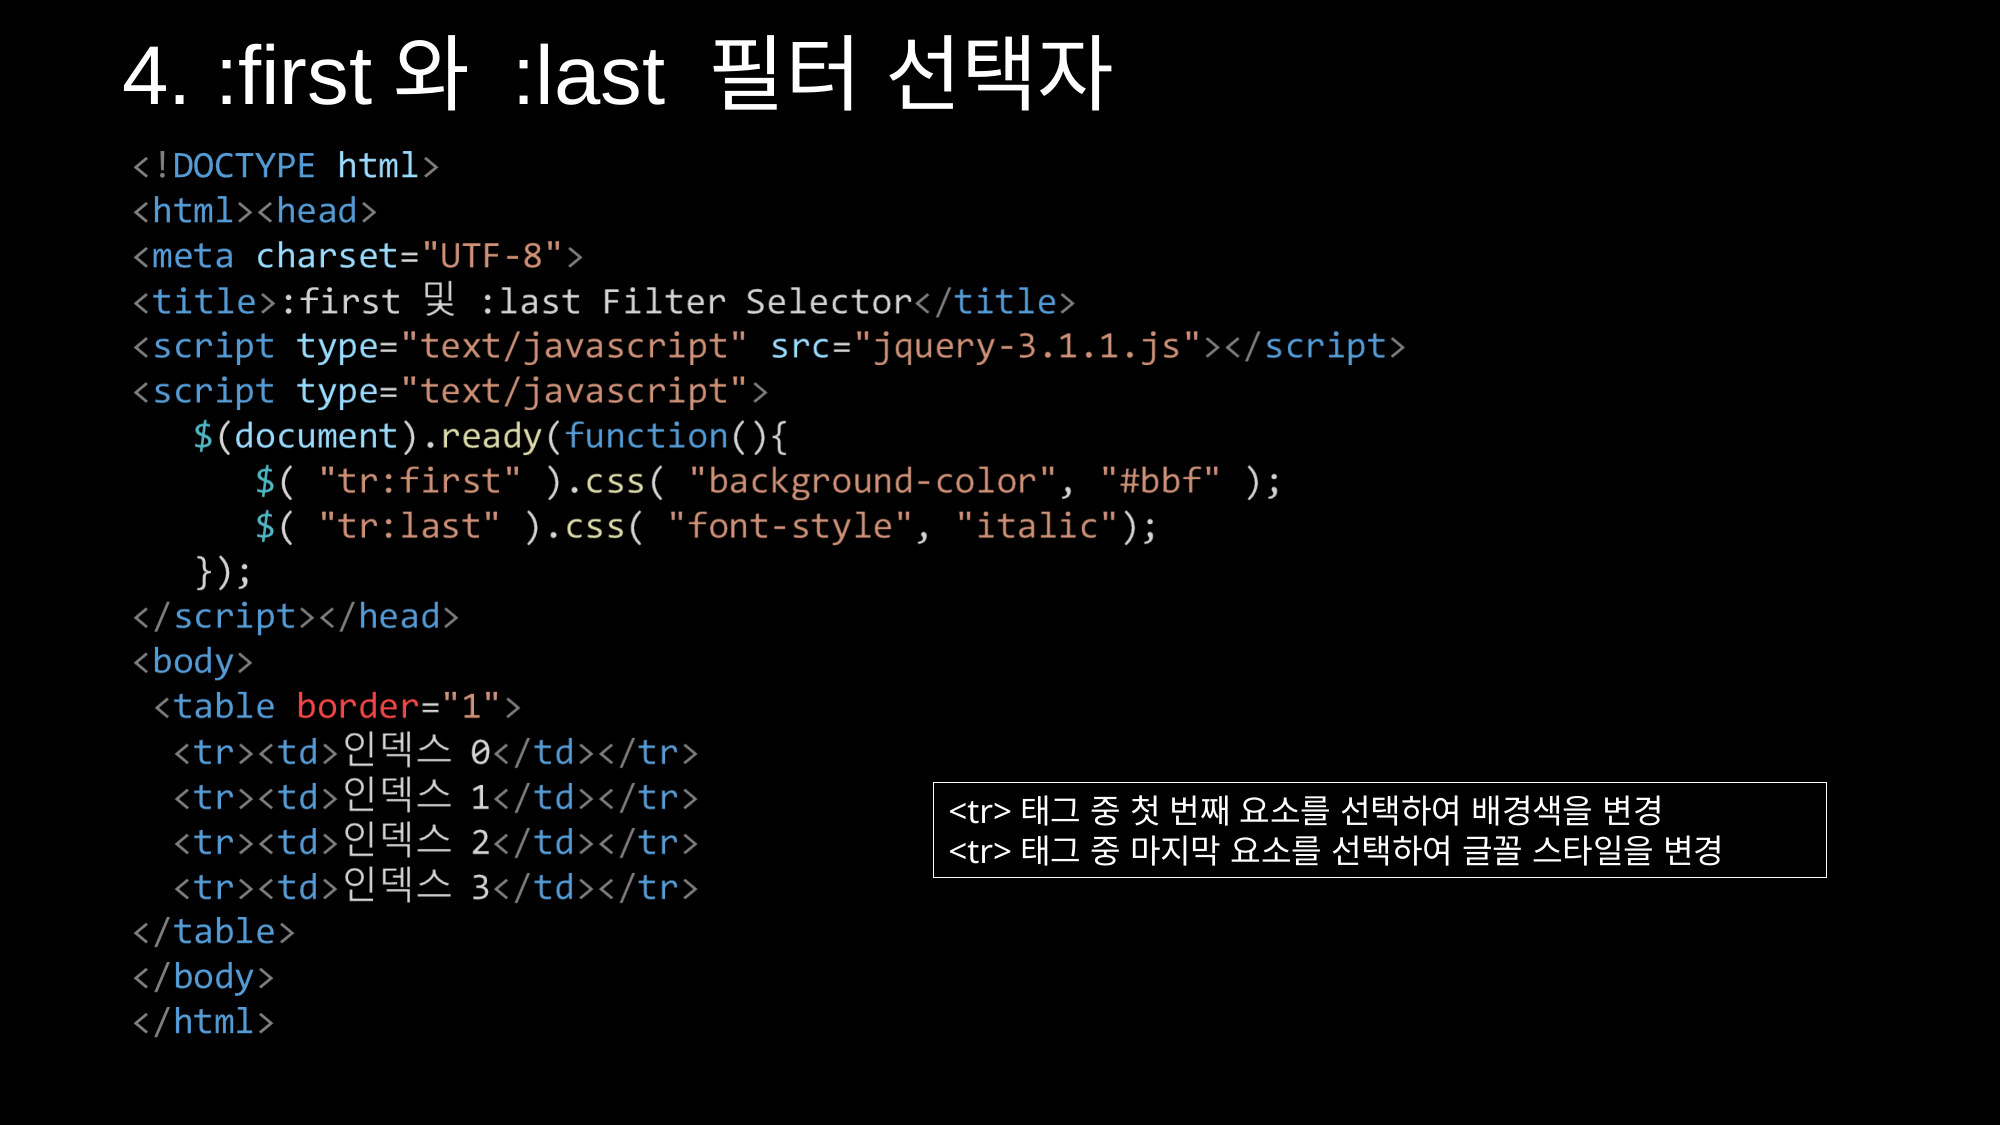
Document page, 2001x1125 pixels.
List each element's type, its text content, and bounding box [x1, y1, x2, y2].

text_box <tr>태그 중 첫 번째 요소를 선택하여 배경색을 변경 <tr>태그 중 마지막 요소를 선택하여 글꼴 스타일을 변경 [1768, 782, 1827, 878]
text_box 4. :first와 :last 필터 선택자 [107, 13, 1972, 129]
picture [107, 129, 1768, 1067]
